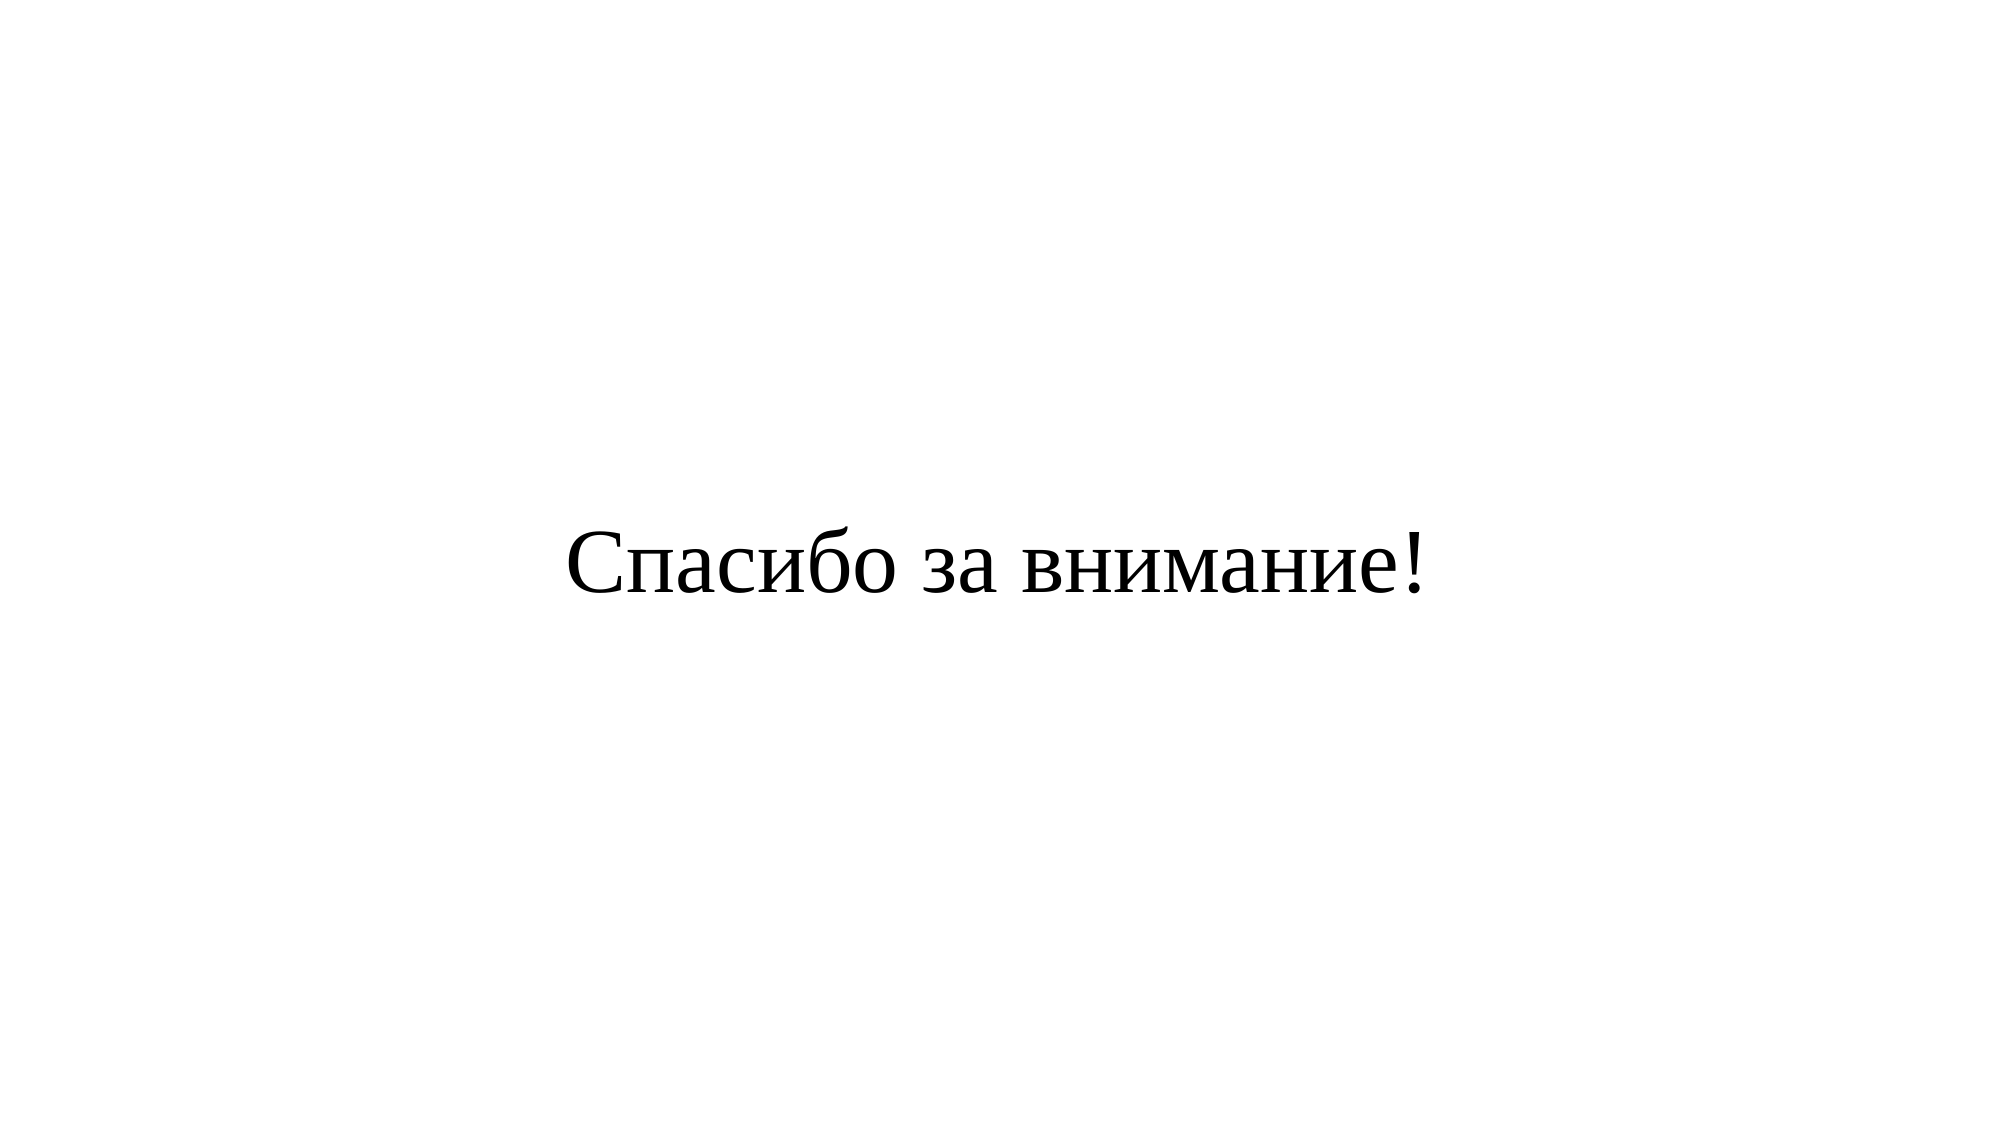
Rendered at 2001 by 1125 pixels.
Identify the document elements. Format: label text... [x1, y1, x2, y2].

title Спасибо за внимание! [550, 453, 1450, 672]
